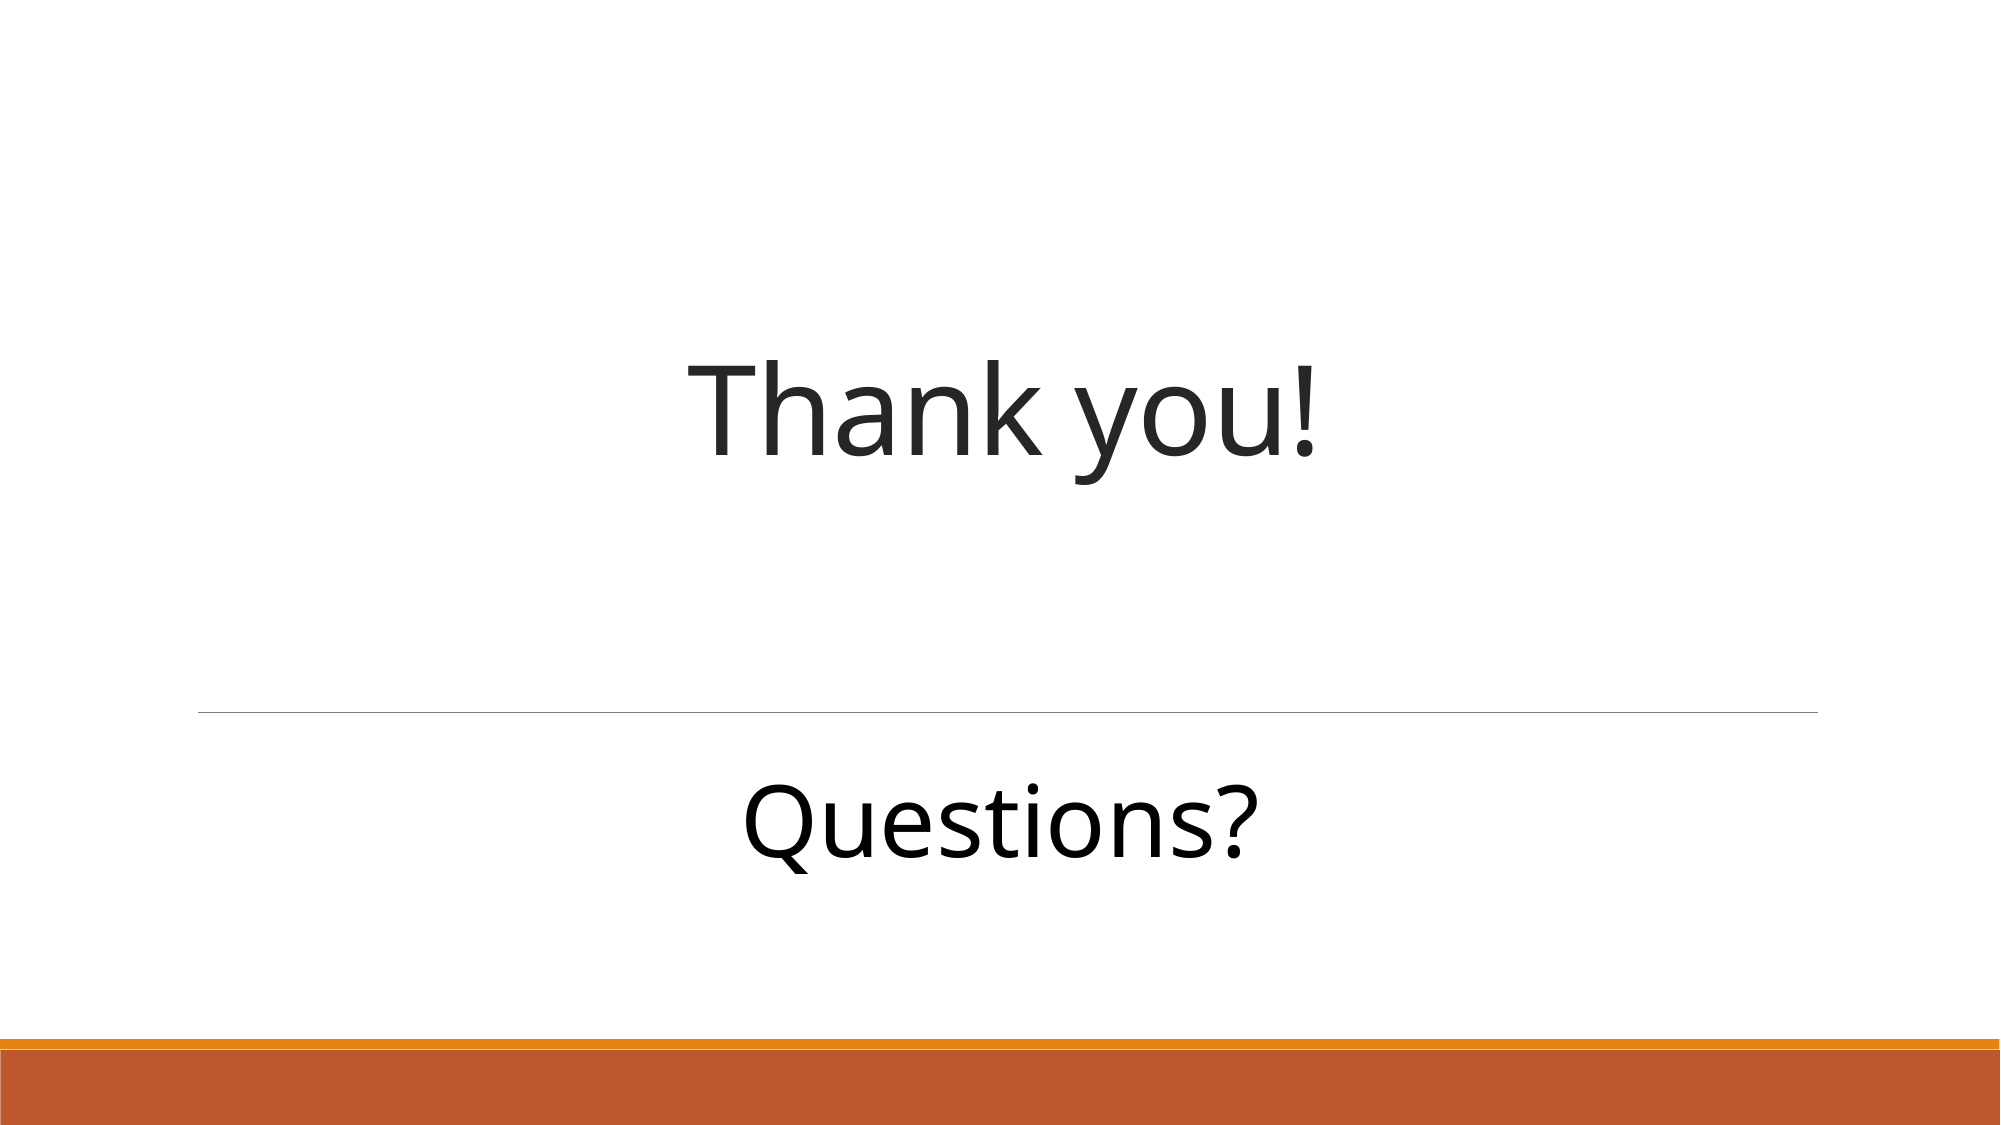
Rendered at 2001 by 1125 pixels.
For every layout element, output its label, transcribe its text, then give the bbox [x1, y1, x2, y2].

title Thank you! [180, 124, 1830, 710]
text_box Questions? [642, 750, 1358, 886]
